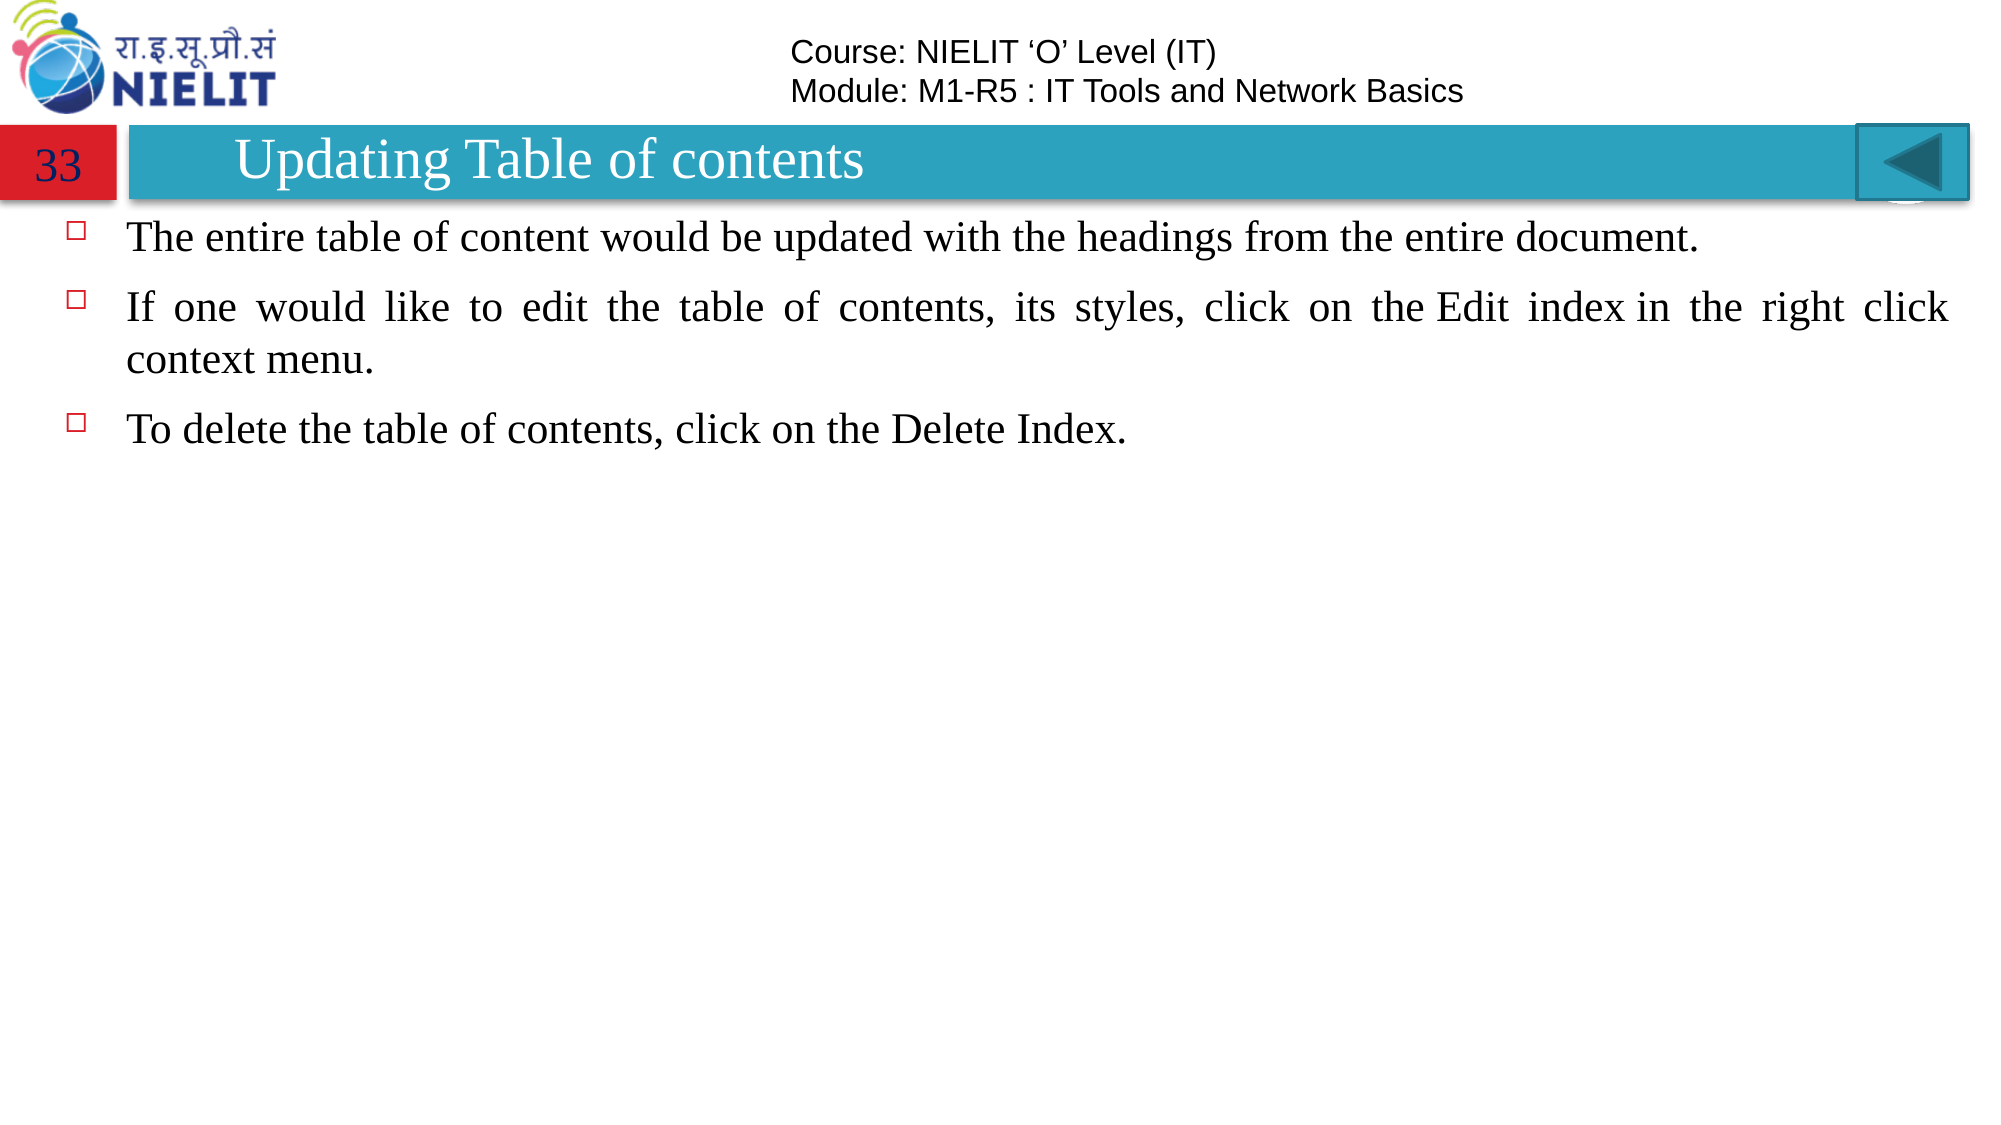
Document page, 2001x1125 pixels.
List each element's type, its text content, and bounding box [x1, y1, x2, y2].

list The entire table of content would be updated with the headings from the entire document. If one would like to edit the table of contents, its styles, click on the Edit index in the right click context menu. To delete the table of contents, click on the Delete Index. [46, 199, 1969, 1005]
picture [12, 0, 276, 114]
title Updating Table of contents [216, 125, 1969, 199]
picture [307, 10, 1891, 121]
slide_number 33 [0, 125, 117, 200]
